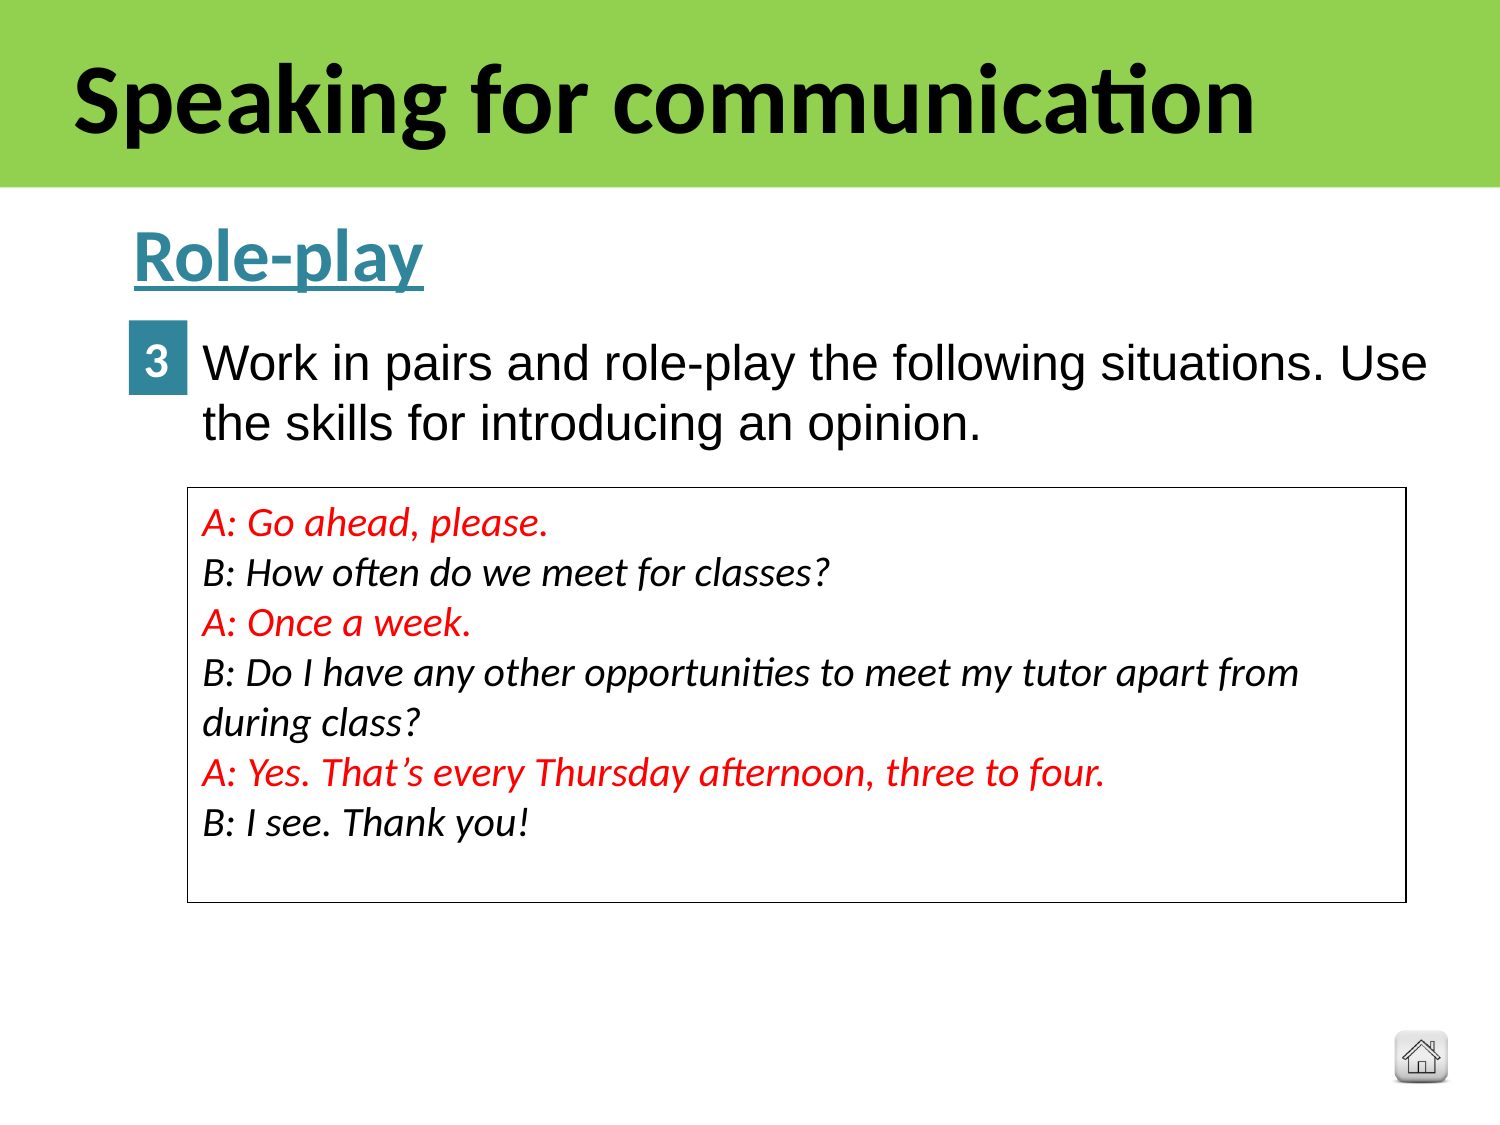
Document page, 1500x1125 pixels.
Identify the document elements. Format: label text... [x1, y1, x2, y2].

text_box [128, 319, 1500, 460]
text_box Role-play [118, 199, 439, 304]
text_box Speaking for communication [0, 0, 1500, 188]
text_box A: Go ahead, please. B: How often do we meet for classes? A: Once a week. B: Do I have any other opportunities to meet my tutor apart from during class? A: Yes. That’s every Thursday afternoon, three to four. B: I see. Thank you! [187, 487, 1407, 903]
picture [1382, 1019, 1460, 1097]
